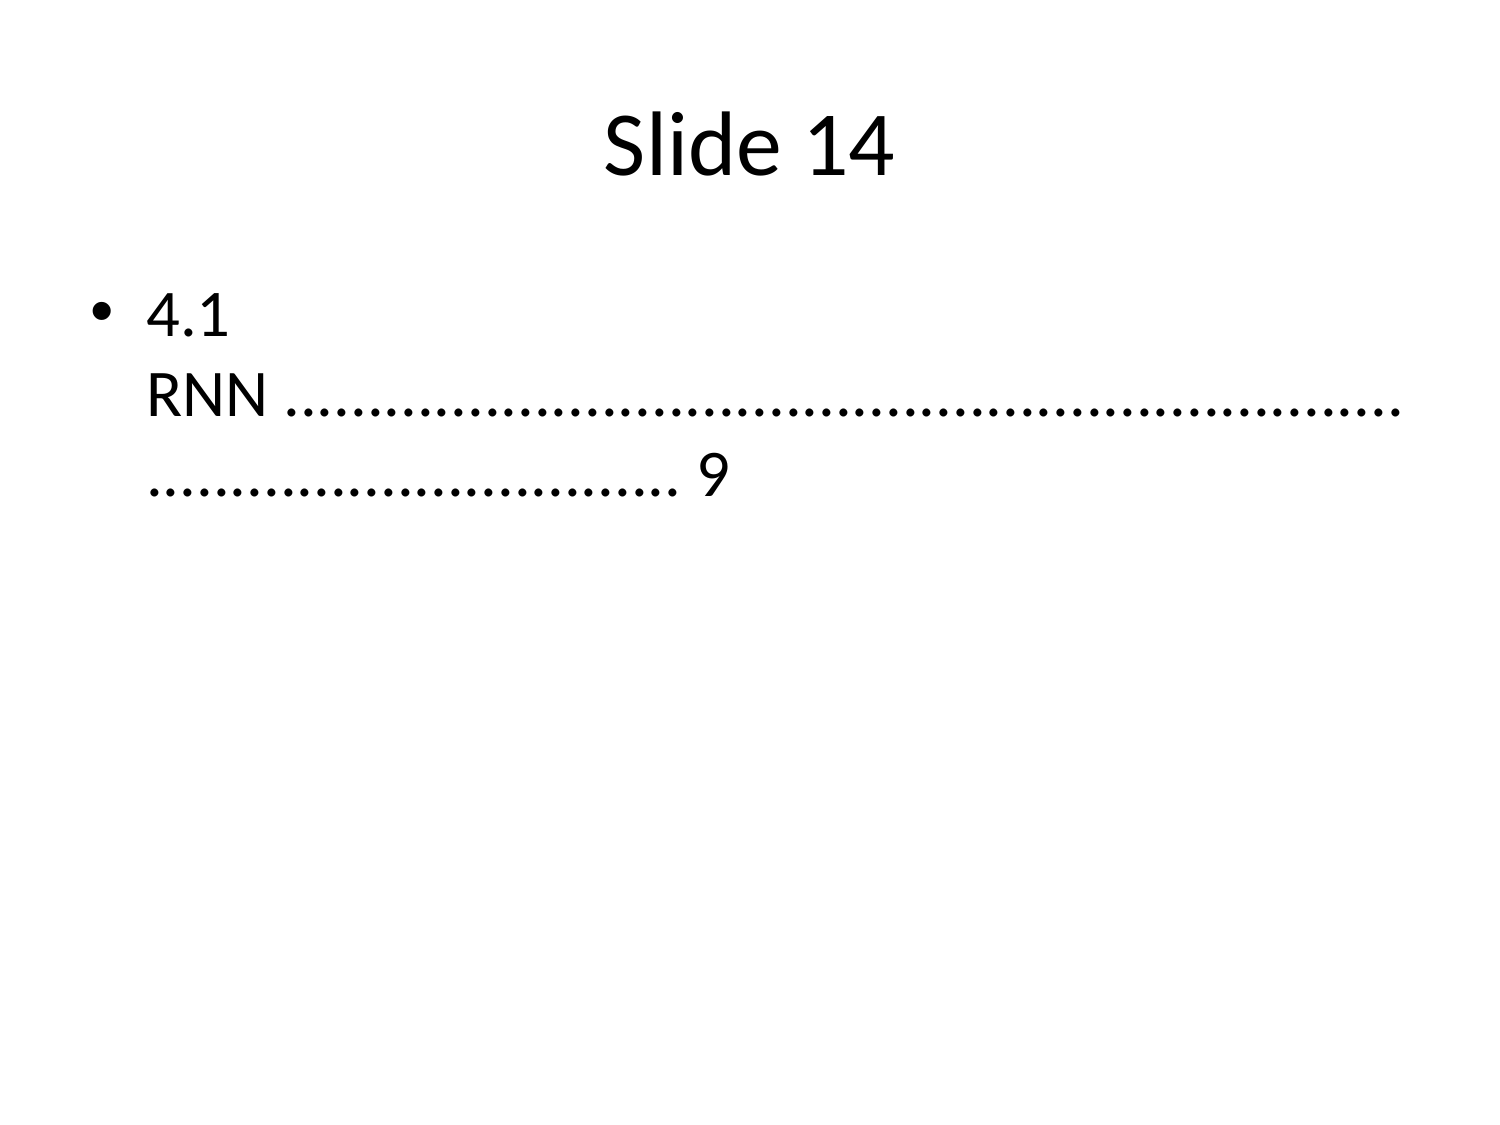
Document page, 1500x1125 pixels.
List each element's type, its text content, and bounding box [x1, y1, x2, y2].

list 4.1 RNN ................................................................................................... 9 [75, 262, 1425, 1005]
title Slide 14 [75, 45, 1425, 233]
